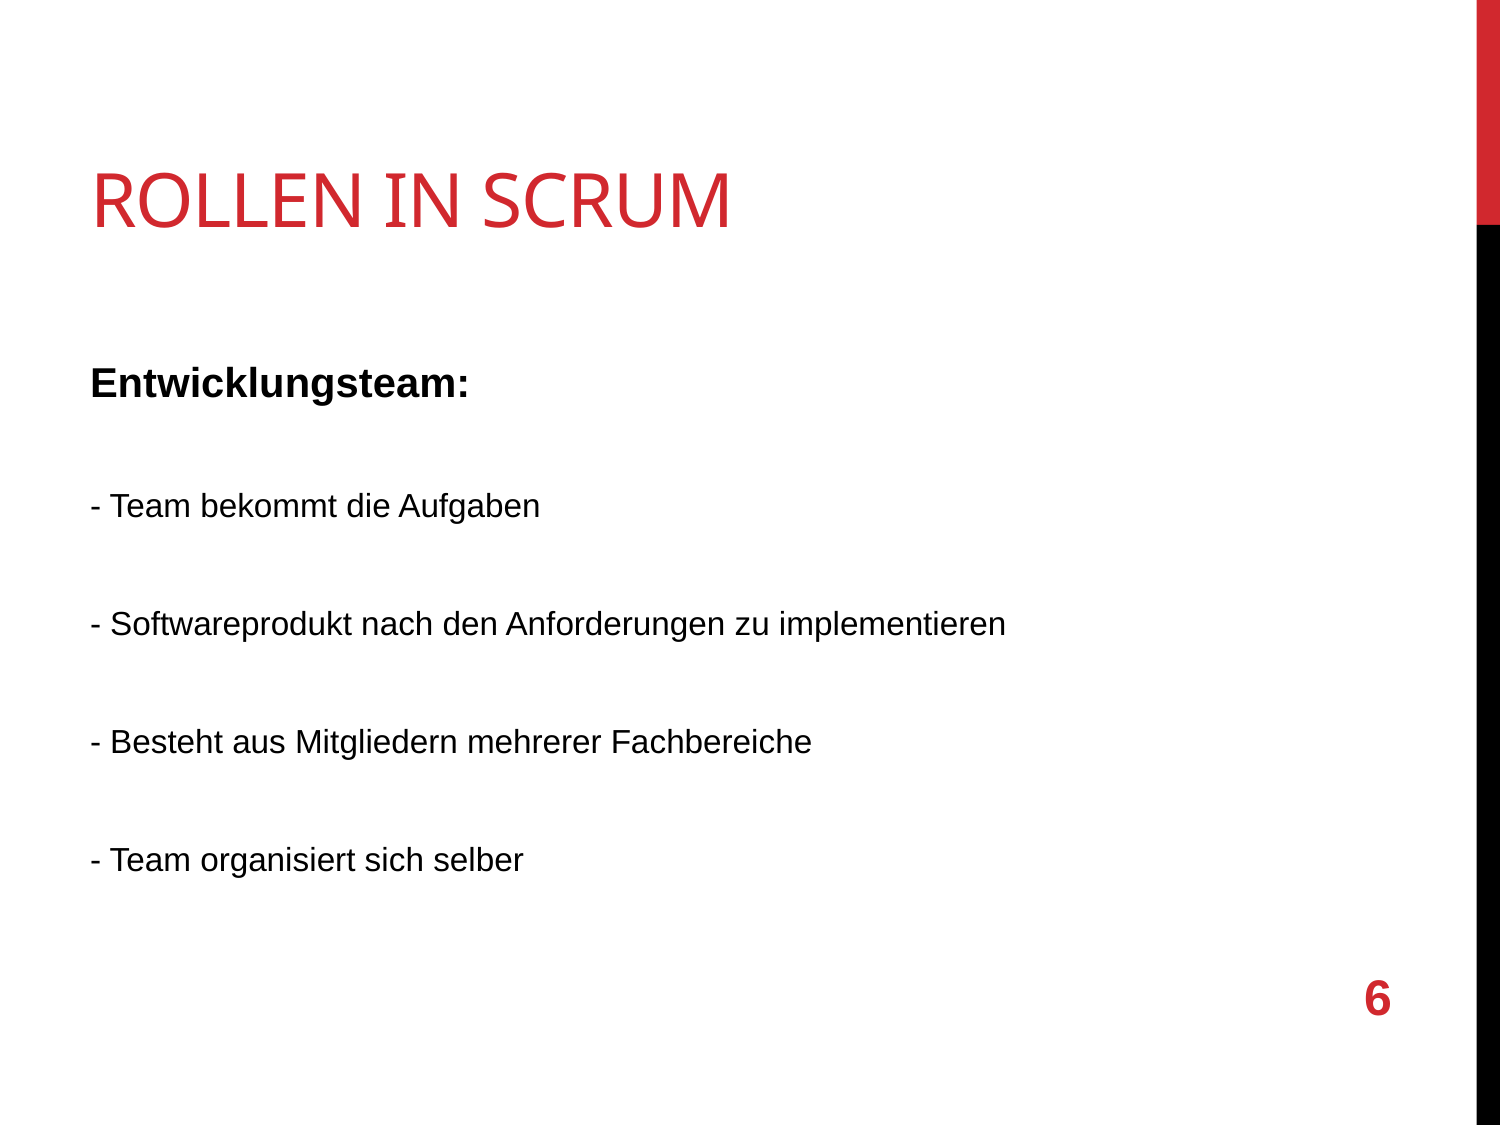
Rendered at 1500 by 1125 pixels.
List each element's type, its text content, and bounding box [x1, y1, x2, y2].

list Entwicklungsteam: - Team bekommt die Aufgaben - Softwareprodukt nach den Anforderungen zu implementieren - Besteht aus Mitgliedern mehrerer Fachbereiche - Team organisiert sich selber [75, 287, 1325, 1005]
slide_number 6 [1349, 965, 1500, 1026]
title Rollen in scrum [75, 25, 1025, 250]
